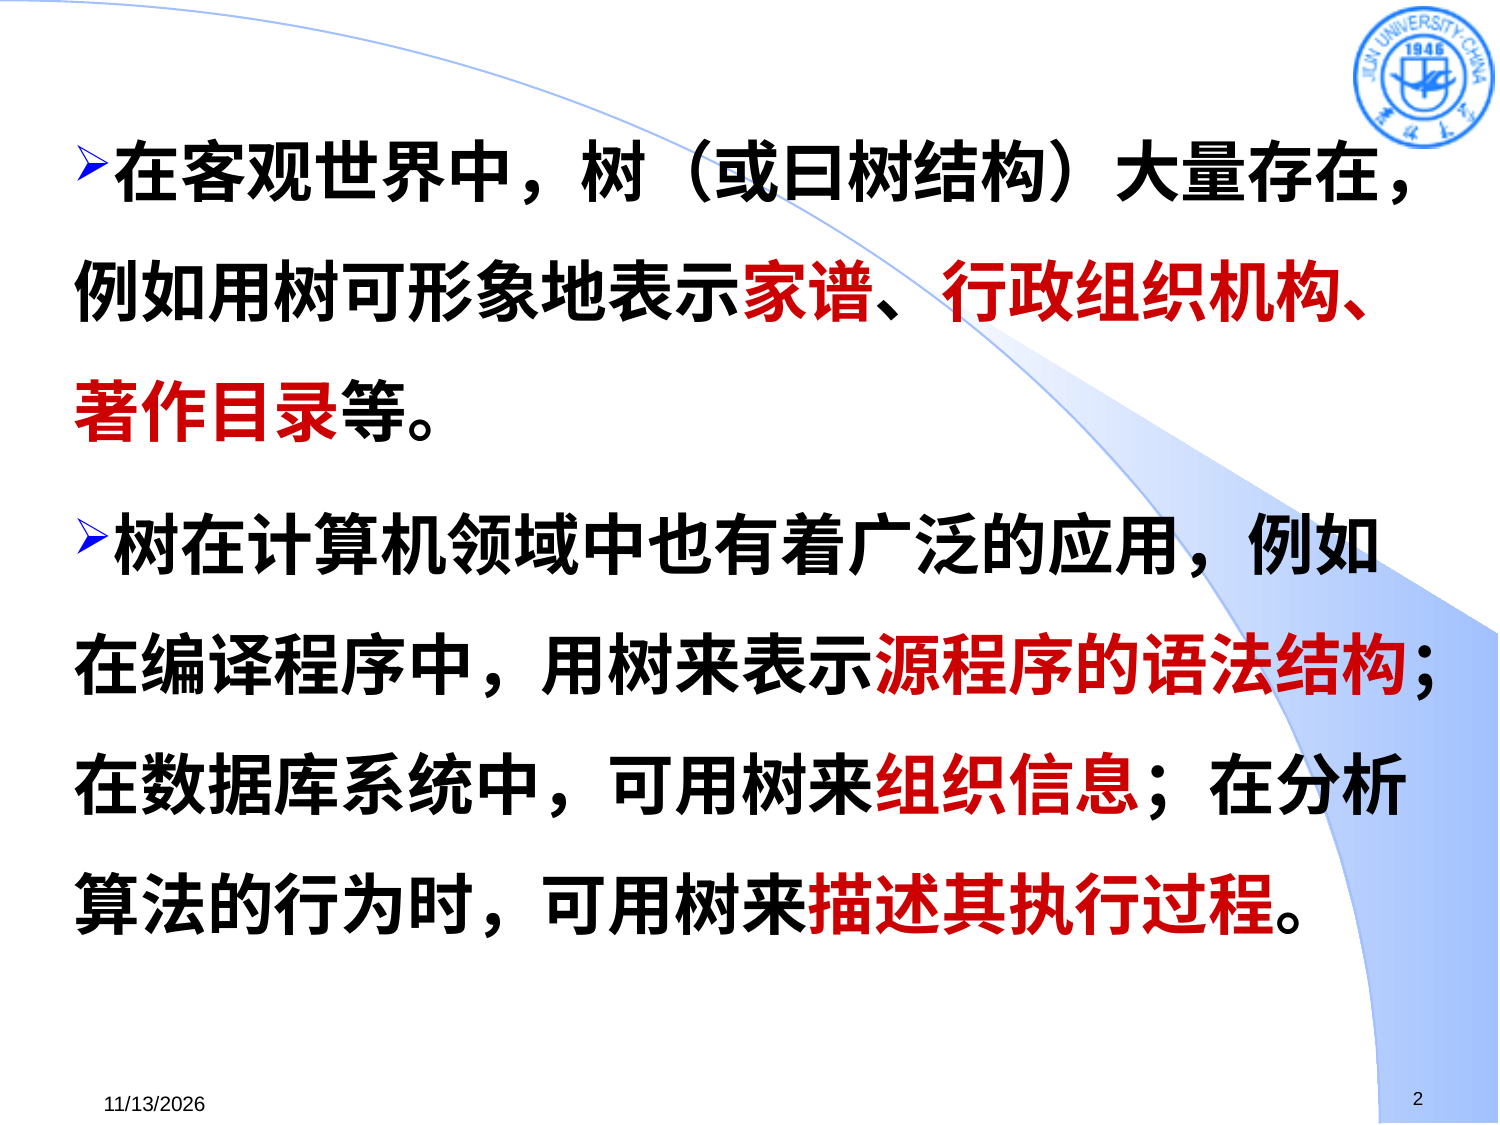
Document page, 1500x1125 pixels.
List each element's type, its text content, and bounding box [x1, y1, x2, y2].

picture [1353, 6, 1495, 149]
list 在客观世界中，树（或曰树结构）大量存在，例如用树可形象地表示家谱、行政组织机构、著作目录等。 树在计算机领域中也有着广泛的应用，例如在编译程序中，用树来表示源程序的语法结构；在数据库系统中，可用树来组织信息；在分析算法的行为时，可用树来描述其执行过程。 [58, 82, 1447, 997]
